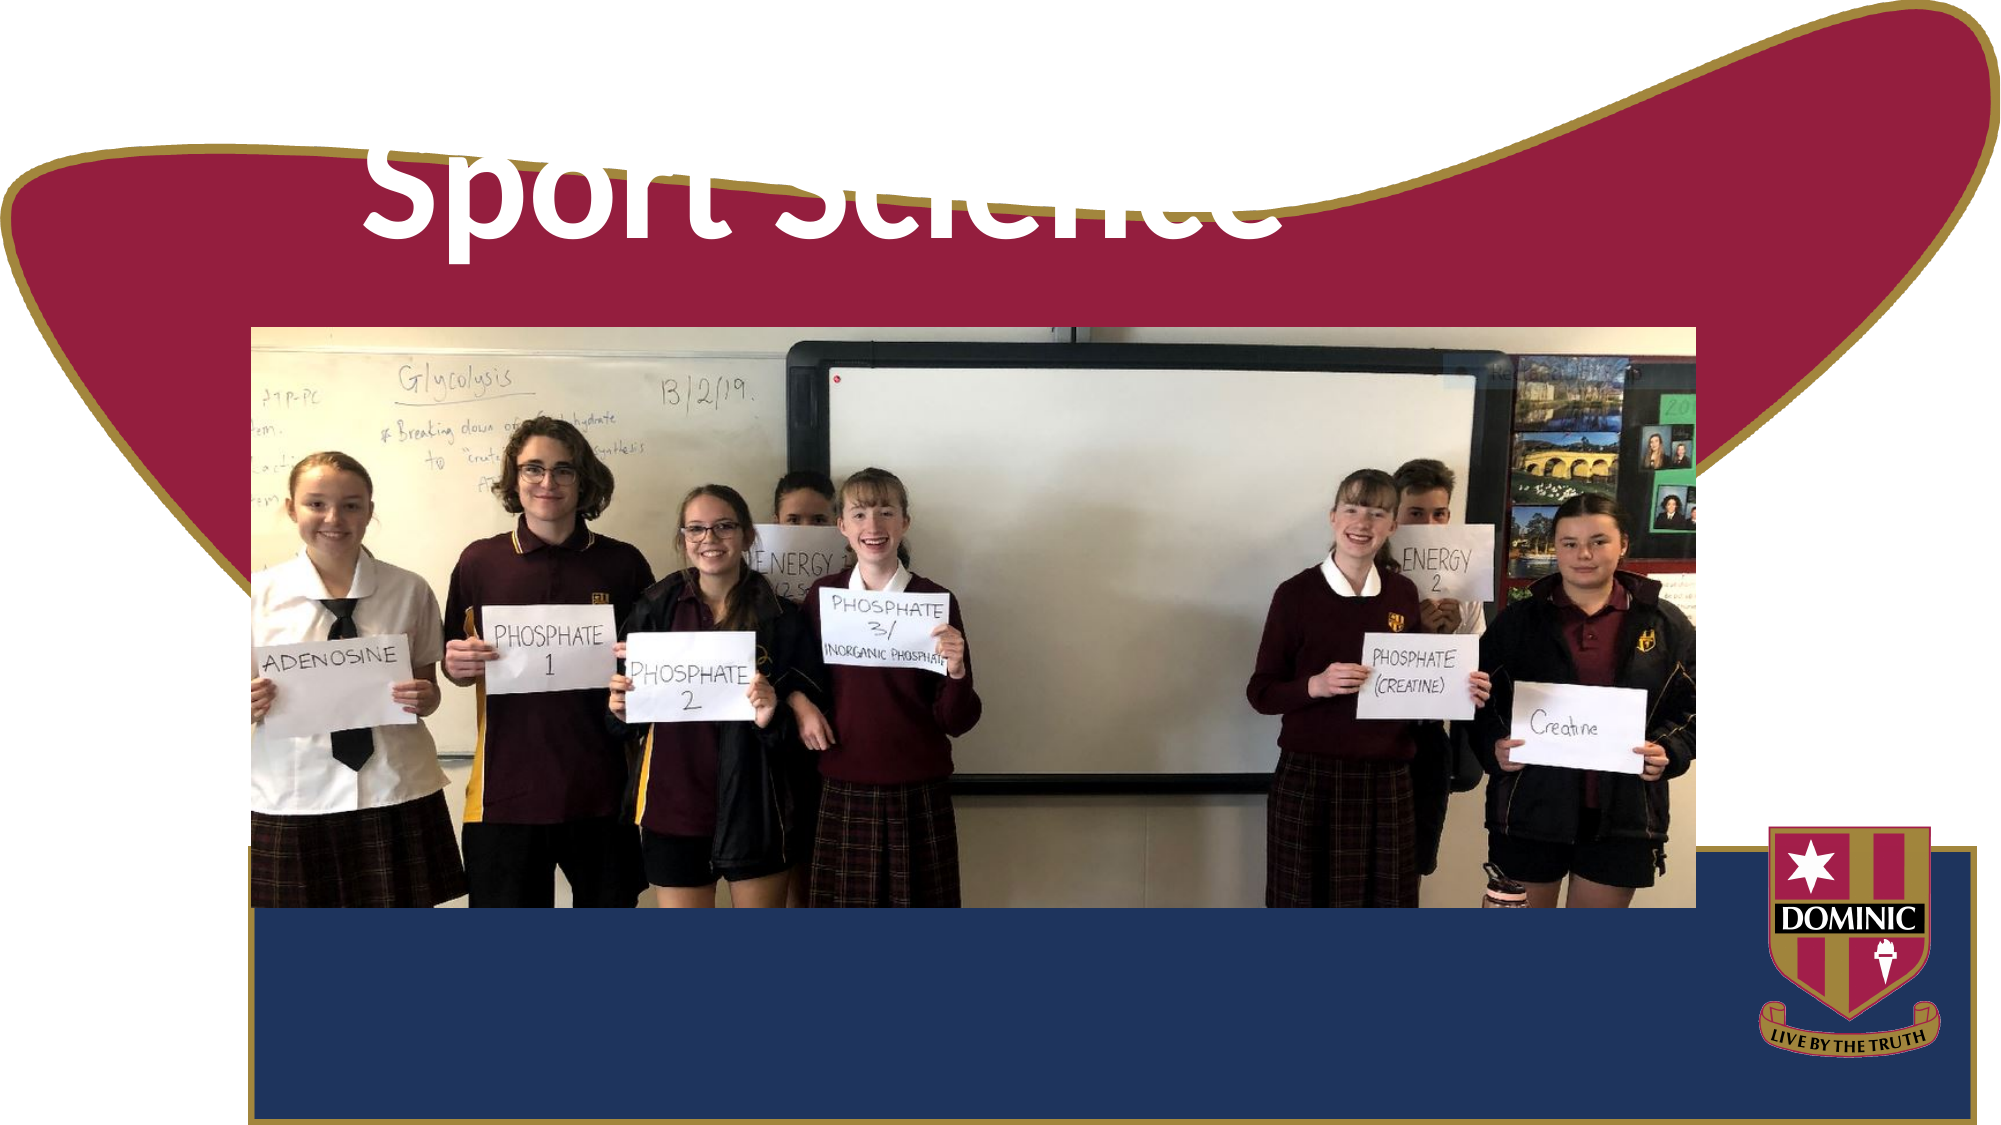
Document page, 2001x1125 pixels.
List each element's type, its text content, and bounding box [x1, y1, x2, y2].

title Sport Science [35, 87, 1616, 480]
picture [0, 0, 2001, 1125]
